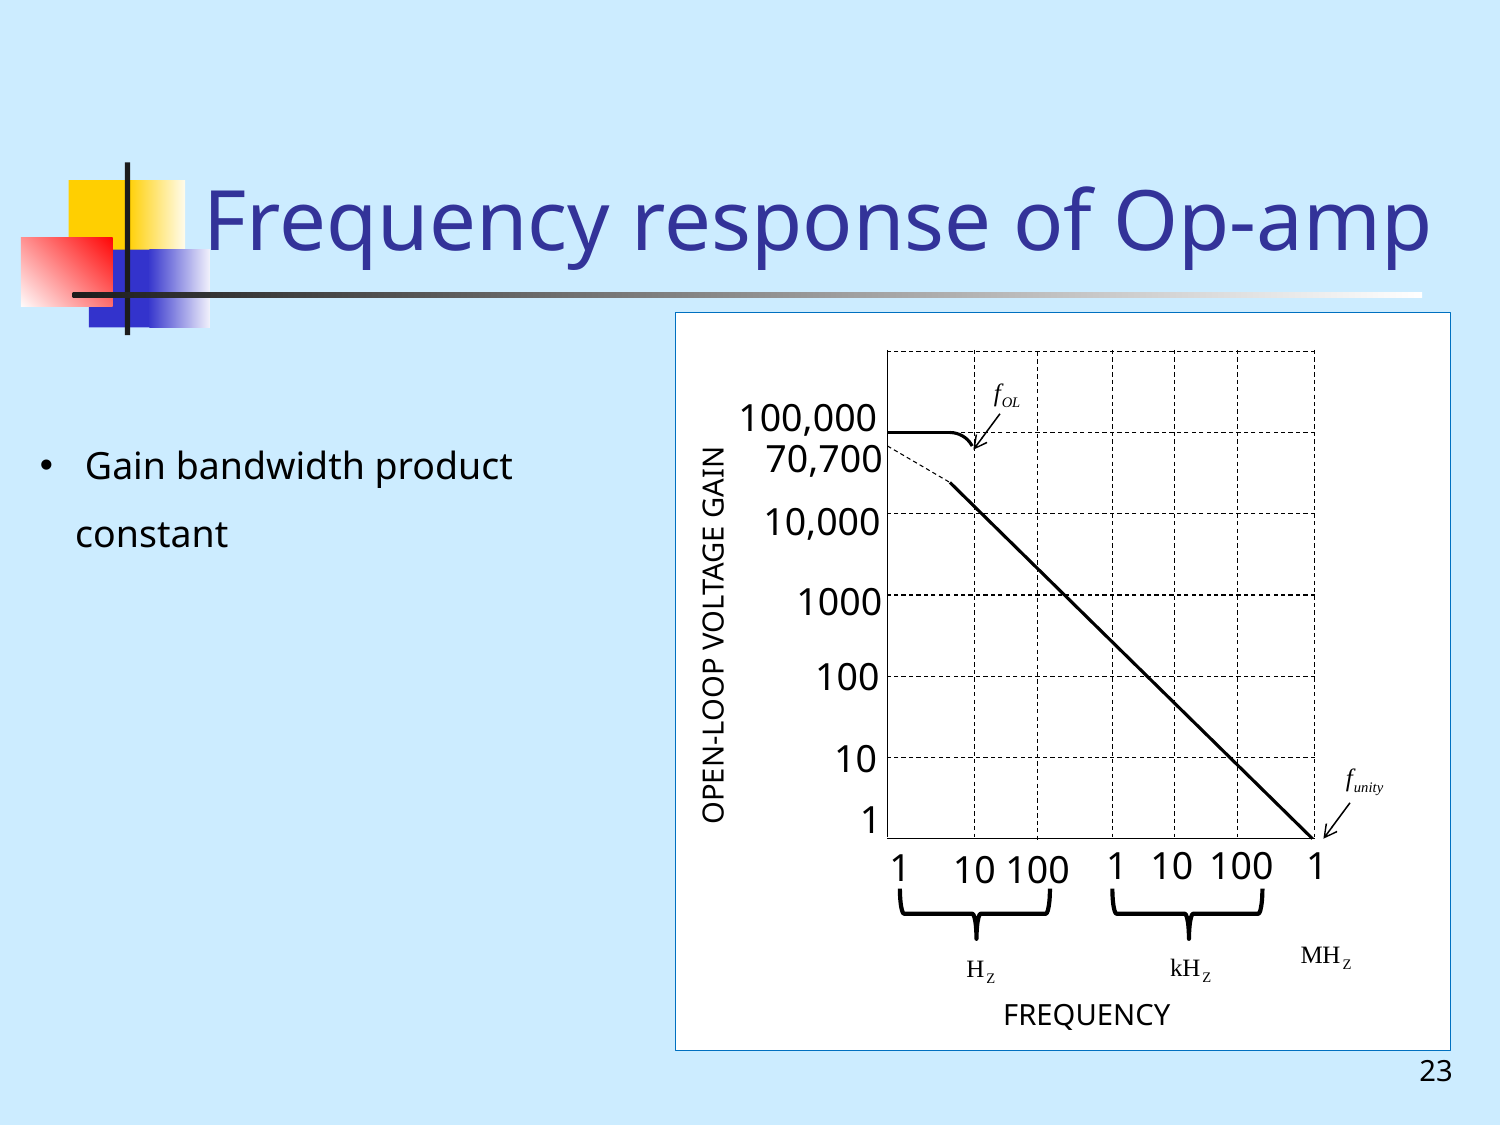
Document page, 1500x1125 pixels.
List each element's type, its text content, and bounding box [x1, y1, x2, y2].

text_box Gain bandwidth product constant [24, 412, 663, 563]
title Frequency response of Op-amp [188, 34, 1468, 276]
slide_number 23 [1154, 1023, 1468, 1100]
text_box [686, 349, 1388, 1040]
text_box [675, 312, 1450, 1050]
